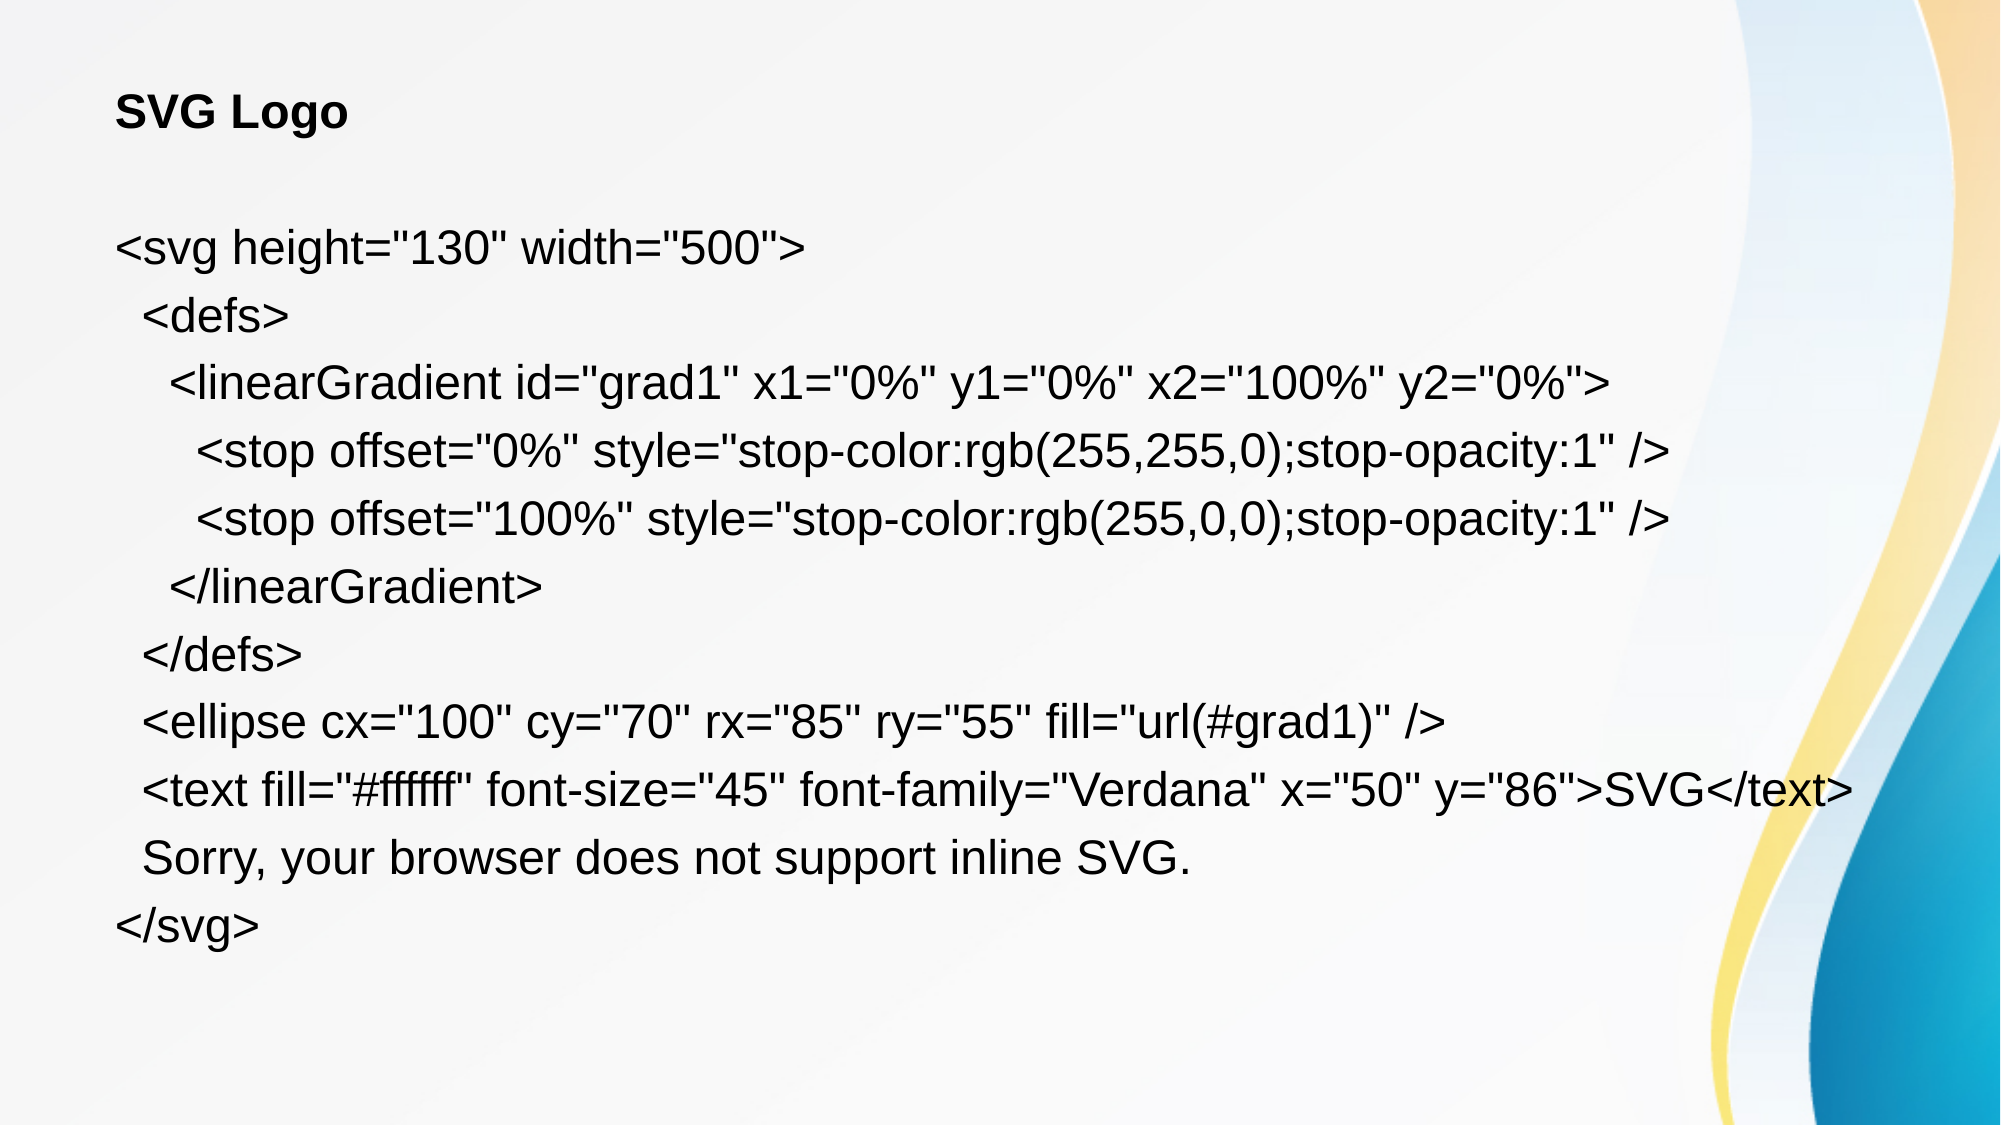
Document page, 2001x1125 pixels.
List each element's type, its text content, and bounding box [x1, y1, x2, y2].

picture [0, 0, 2001, 1125]
list SVG Logo <svg height="130" width="500"> <defs> <linearGradient id="grad1" x1="0%" y1="0%" x2="100%" y2="0%"> <stop offset="0%" style="stop-color:rgb(255,255,0);stop-opacity:1" /> <stop offset="100%" style="stop-color:rgb(255,0,0);stop-opacity:1" /> </linearGradient> </defs> <ellipse cx="100" cy="70" rx="85" ry="55" fill="url(#grad1)" /> <text fill="#ffffff" font-size="45" font-family="Verdana" x="50" y="86">SVG</text> Sorry, your browser does not support inline SVG. </svg> [99, 72, 1886, 1006]
